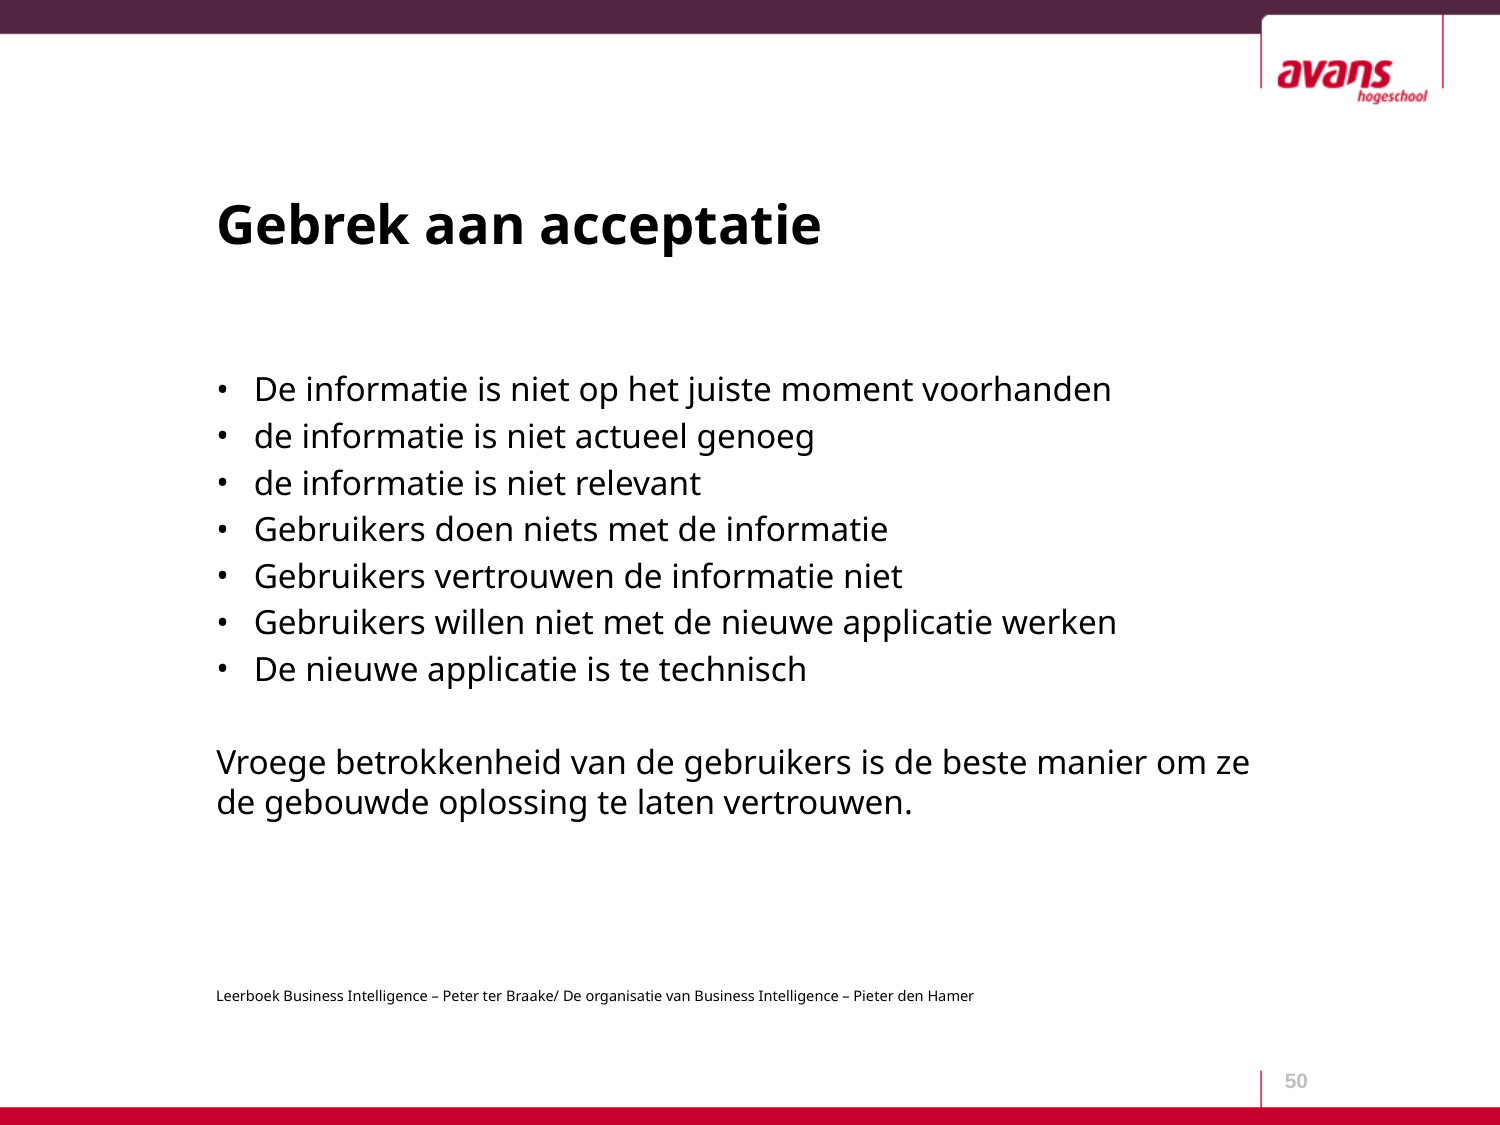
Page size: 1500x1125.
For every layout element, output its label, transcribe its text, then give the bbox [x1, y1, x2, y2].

slide_number 50 [1269, 1060, 1420, 1103]
title Gebrek aan acceptatie [201, 182, 1314, 329]
list De informatie is niet op het juiste moment voorhanden de informatie is niet actueel genoeg de informatie is niet relevant Gebruikers doen niets met de informatie Gebruikers vertrouwen de informatie niet Gebruikers willen niet met de nieuwe applicatie werken De nieuwe applicatie is te technisch Vroege betrokkenheid van de gebruikers is de beste manier om ze de gebouwde oplossing te laten vertrouwen. [201, 361, 1314, 964]
picture [0, 0, 1500, 1125]
